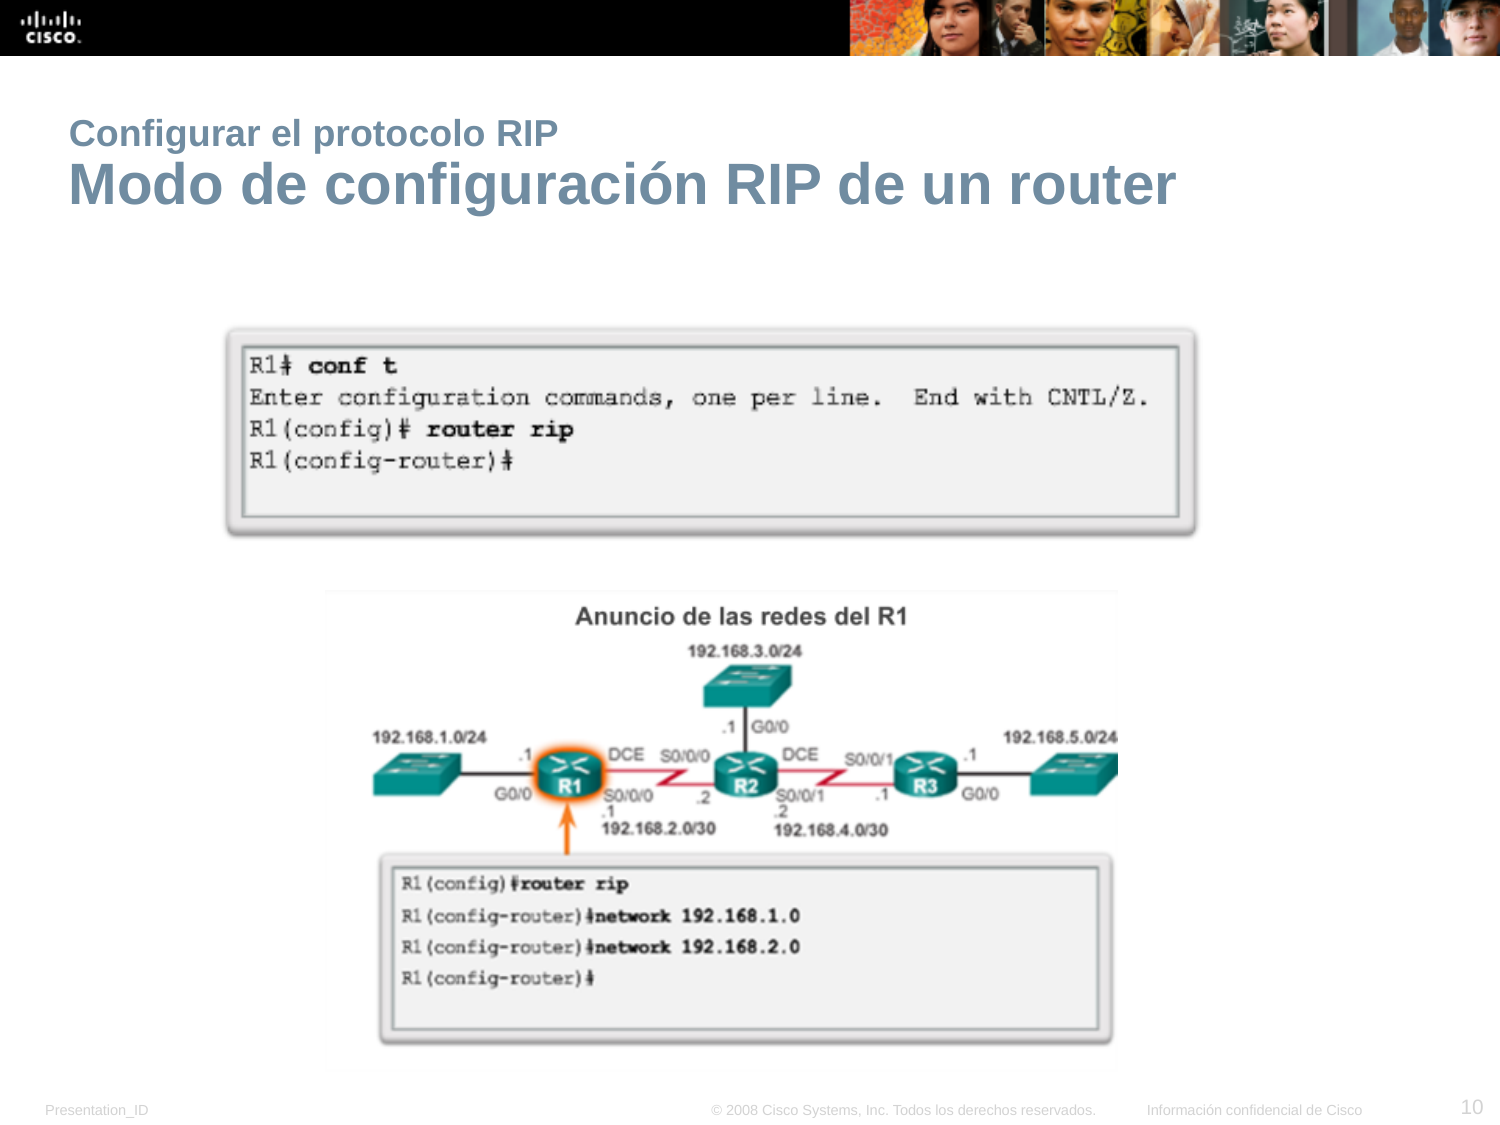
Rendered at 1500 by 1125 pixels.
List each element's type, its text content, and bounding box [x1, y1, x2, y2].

title Configurar el protocolo RIP Modo de configuración RIP de un router [55, 80, 1443, 224]
picture [0, 0, 1500, 56]
picture [325, 589, 1118, 1073]
picture [199, 299, 1203, 558]
